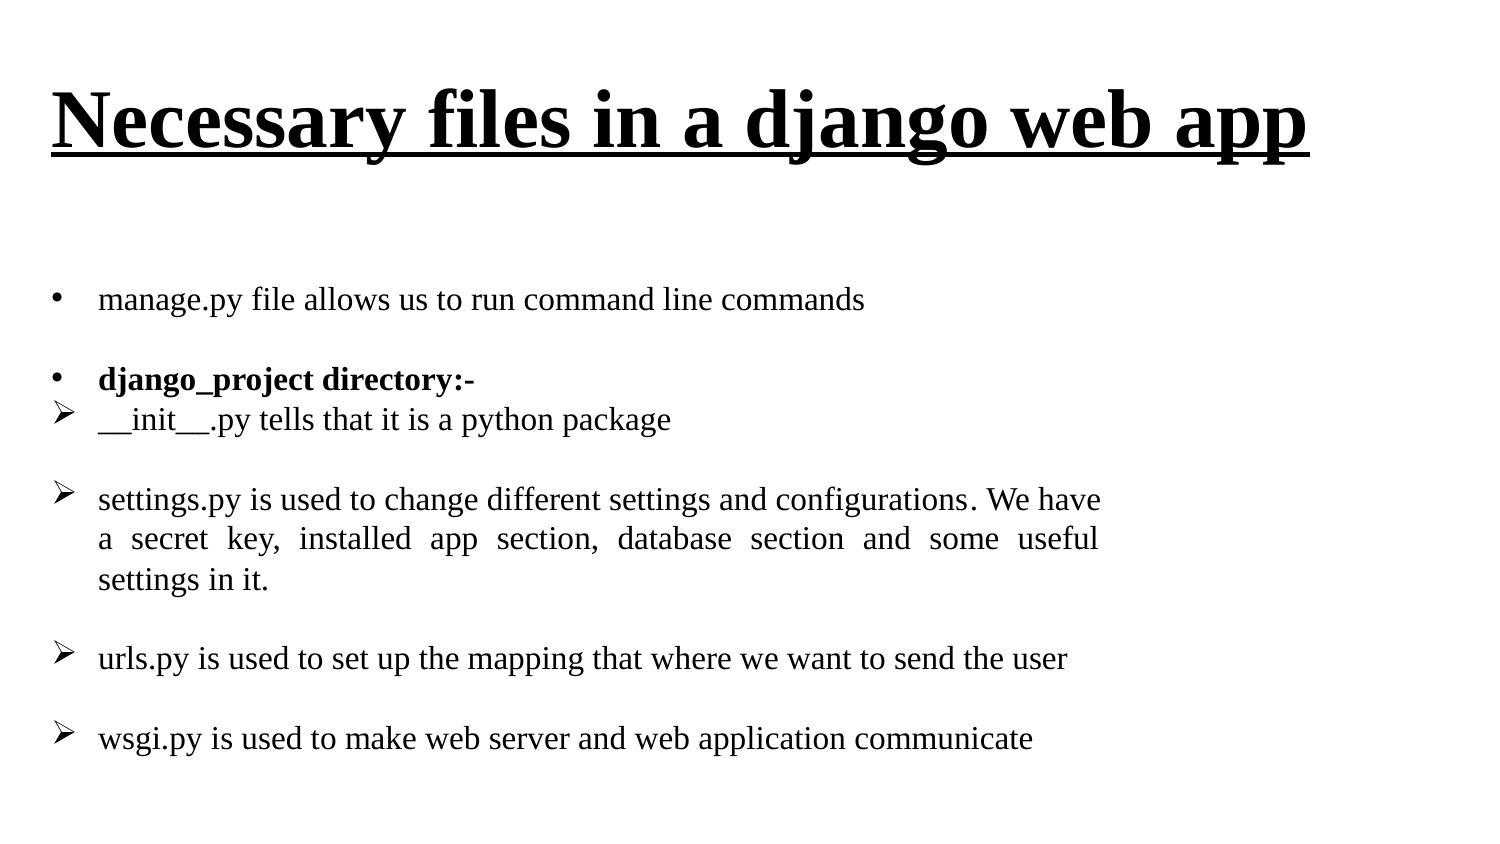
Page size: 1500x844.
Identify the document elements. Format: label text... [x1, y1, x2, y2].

subtitle manage.py file allows us to run command line commands django_project directory:- __init__.py tells that it is a python package settings.py is used to change different settings and configurations. We have a secret key, installed app section, database section and some useful settings in it. urls.py is used to set up the mapping that where we want to send the user wsgi.py is used to make web server and web application communicate [51, 277, 1102, 762]
title Necessary files in a django web app [51, 64, 1327, 166]
